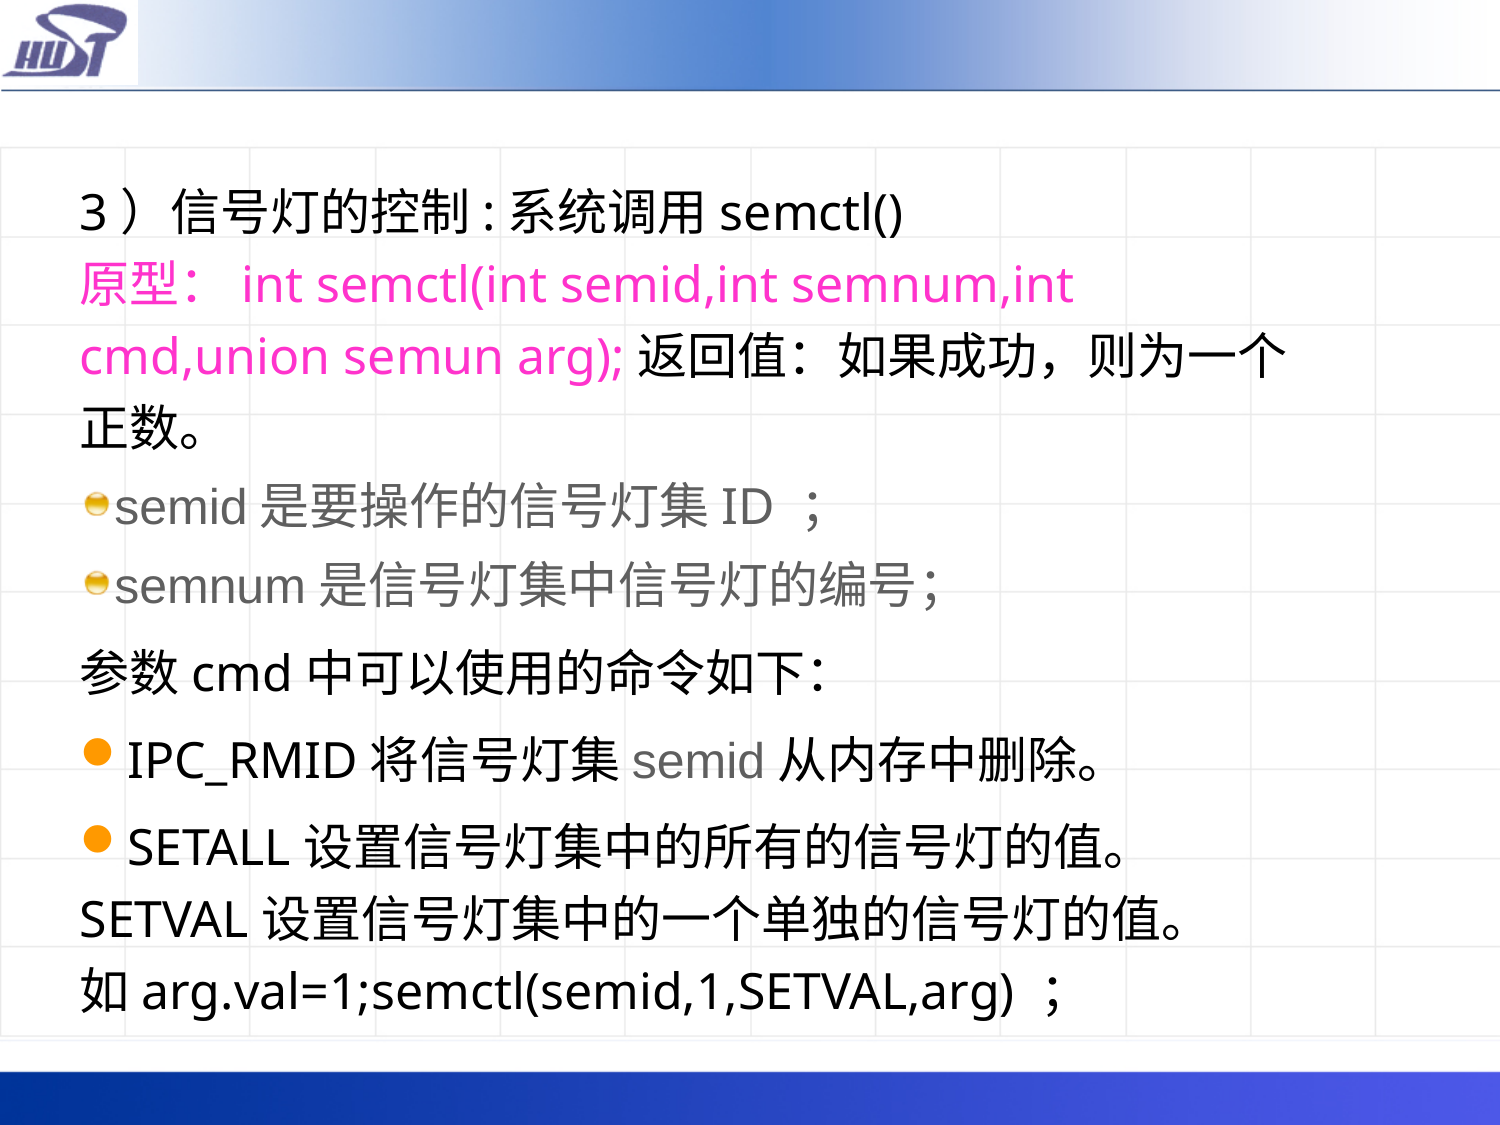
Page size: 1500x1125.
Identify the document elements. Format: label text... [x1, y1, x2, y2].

picture [0, 0, 1500, 1125]
list 3）信号灯的控制:系统调用semctl() 原型：int semctl(int semid,int semnum,int cmd,union semun arg);返回值：如果成功，则为一个正数。 semid是要操作的信号灯集ID ； semnum是信号灯集中信号灯的编号； 参数cmd中可以使用的命令如下： IPC_RMID将信号灯集semid从内存中删除。 SETALL设置信号灯集中的所有的信号灯的值。 SETVAL设置信号灯集中的一个单独的信号灯的值。 如arg.val=1;semctl(semid,1,SETVAL,arg) ； [64, 160, 1340, 1027]
